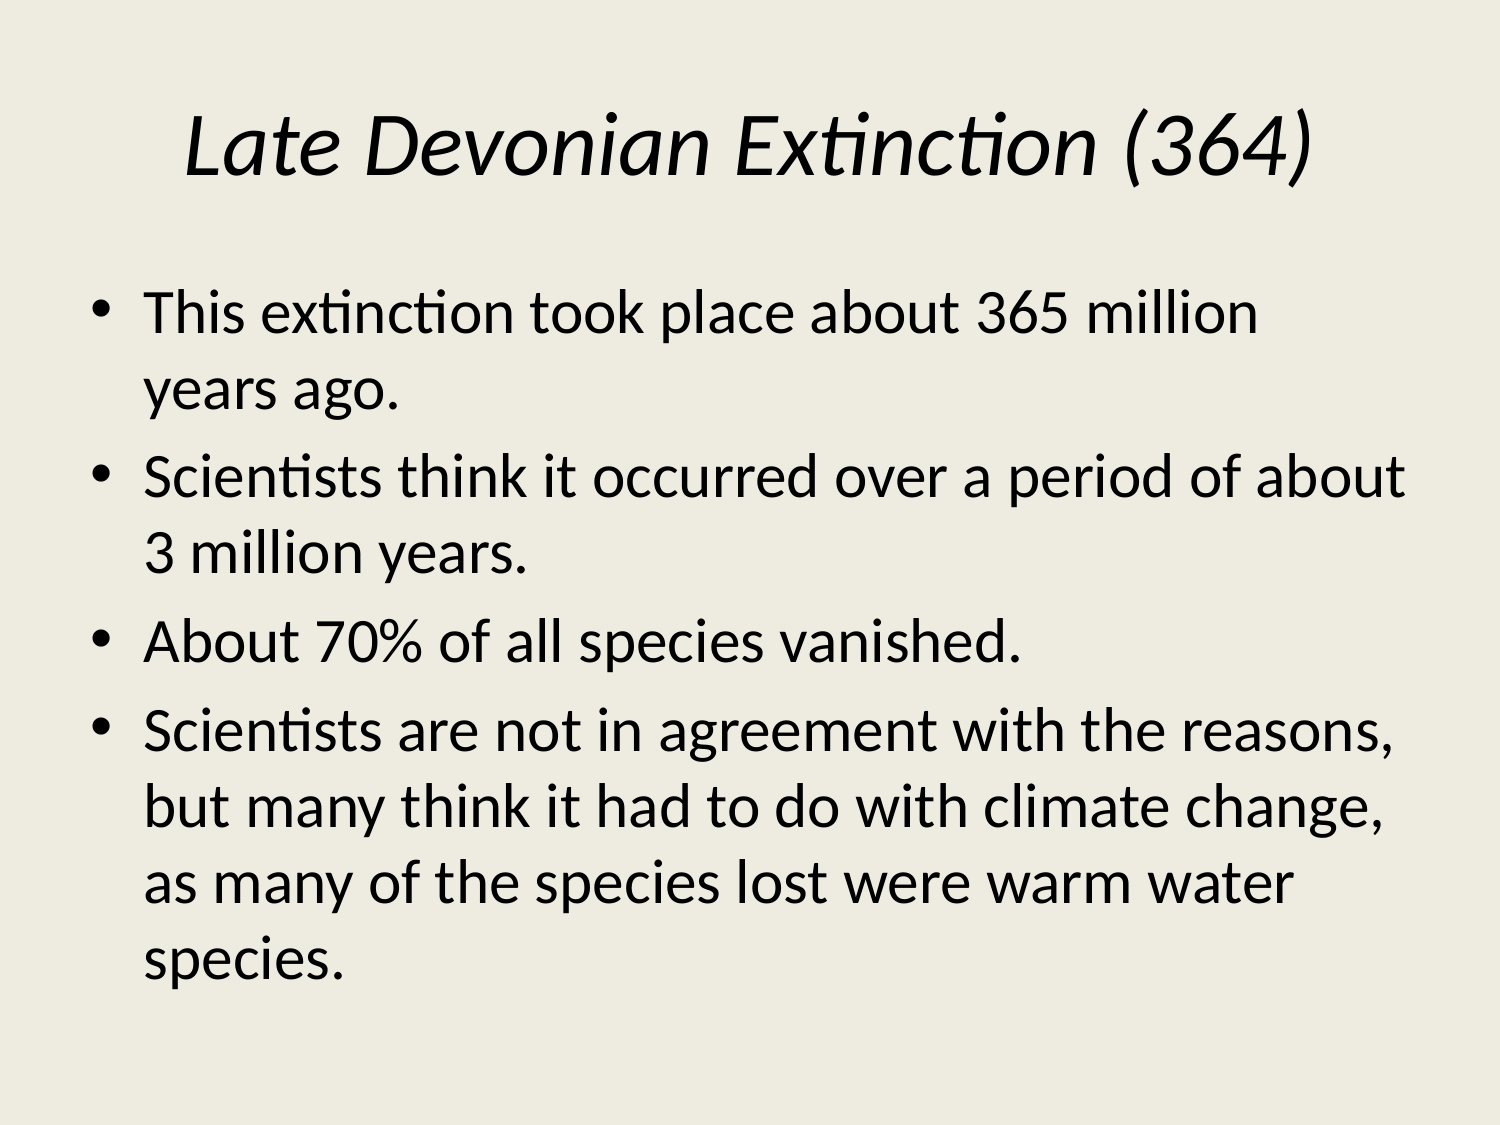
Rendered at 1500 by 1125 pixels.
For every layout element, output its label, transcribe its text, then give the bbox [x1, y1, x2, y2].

list This extinction took place about 365 million years ago. Scientists think it occurred over a period of about 3 million years. About 70% of all species vanished. Scientists are not in agreement with the reasons, but many think it had to do with climate change, as many of the species lost were warm water species. [75, 262, 1425, 1005]
title Late Devonian Extinction (364) [75, 45, 1425, 233]
